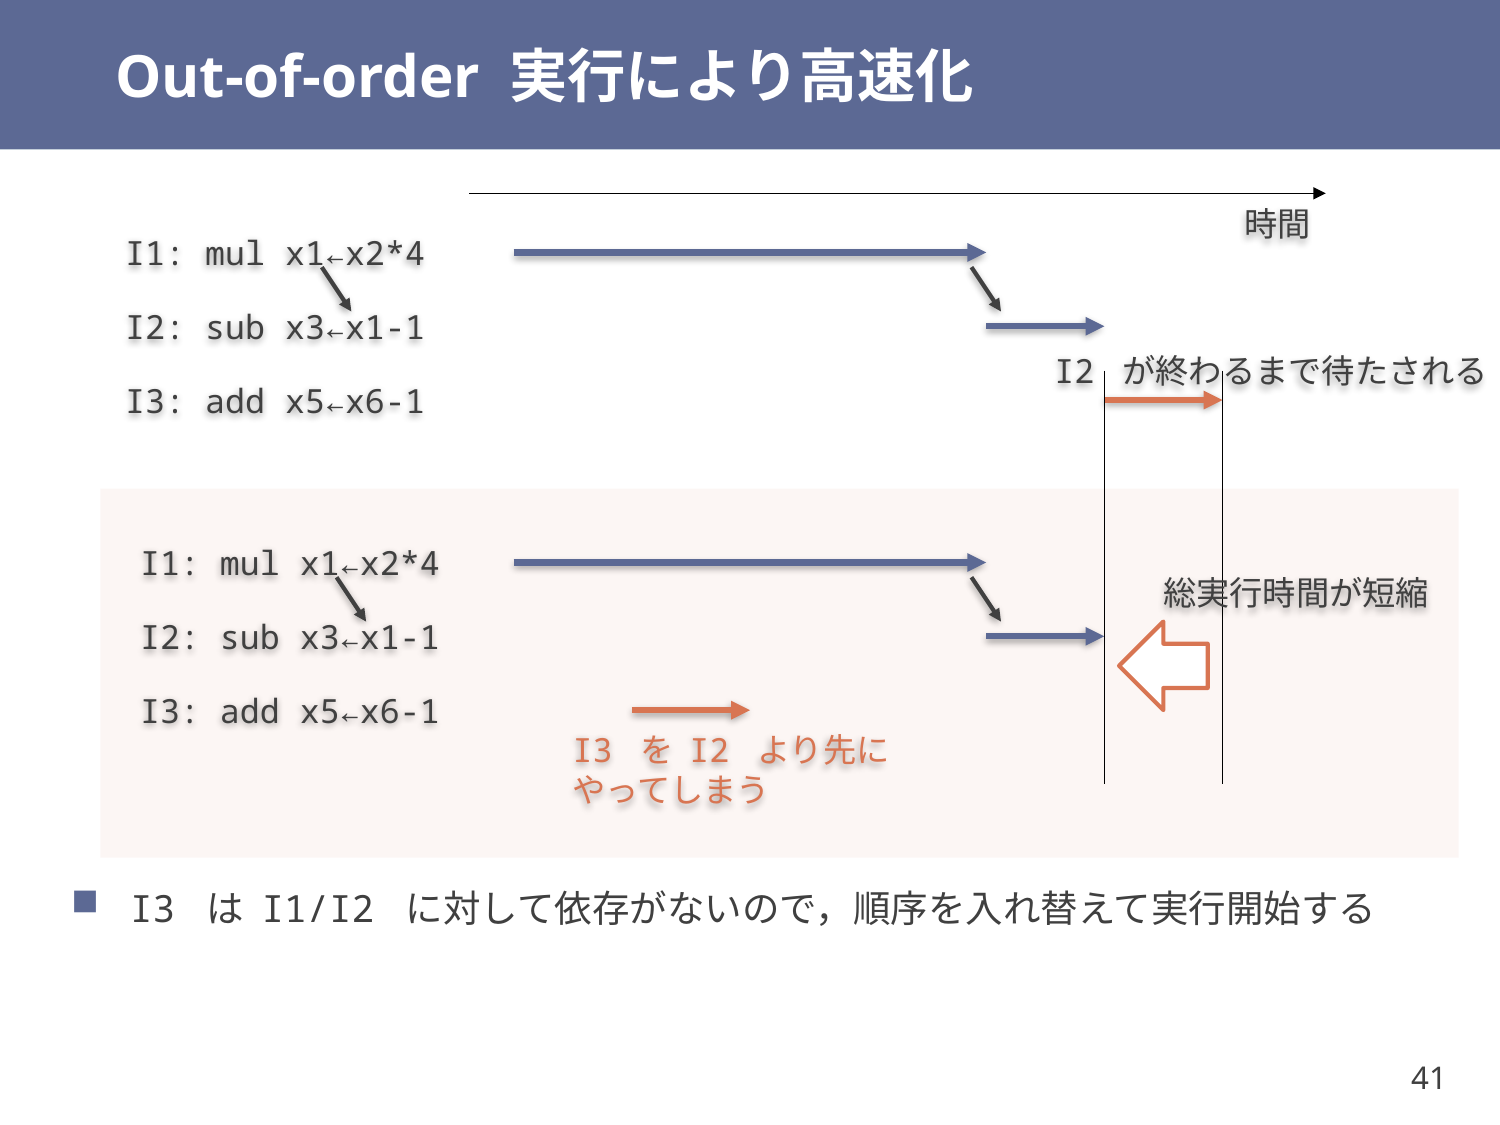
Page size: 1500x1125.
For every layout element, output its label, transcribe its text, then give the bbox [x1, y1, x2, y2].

text_box I3: add x5←x6-1 [321, 680, 441, 740]
text_box 総実行時間が短縮 [1310, 562, 1430, 622]
text_box I3: add x5←x6-1 [306, 370, 426, 430]
text_box I1: mul x1←x2*4 [321, 532, 441, 593]
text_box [336, 576, 367, 622]
text_box I2: sub x3←x1-1 [306, 296, 426, 356]
title Out-of-order 実行により高速化 [100, 0, 1500, 150]
text_box [1116, 619, 1210, 713]
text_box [321, 266, 352, 312]
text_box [971, 266, 1002, 312]
list I3 は I1/I2 に対して依存がないので，順序を入れ替えて実行開始する [55, 872, 1459, 1036]
text_box [98, 487, 1461, 860]
text_box I2: sub x3←x1-1 [321, 606, 441, 666]
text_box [971, 576, 1002, 622]
text_box I2 が終わるまで待たされる [1369, 340, 1489, 401]
text_box I1: mul x1←x2*4 [306, 222, 426, 283]
text_box 時間 [1192, 201, 1312, 253]
text_box I3 を I2 より先に やってしまう [572, 739, 692, 799]
